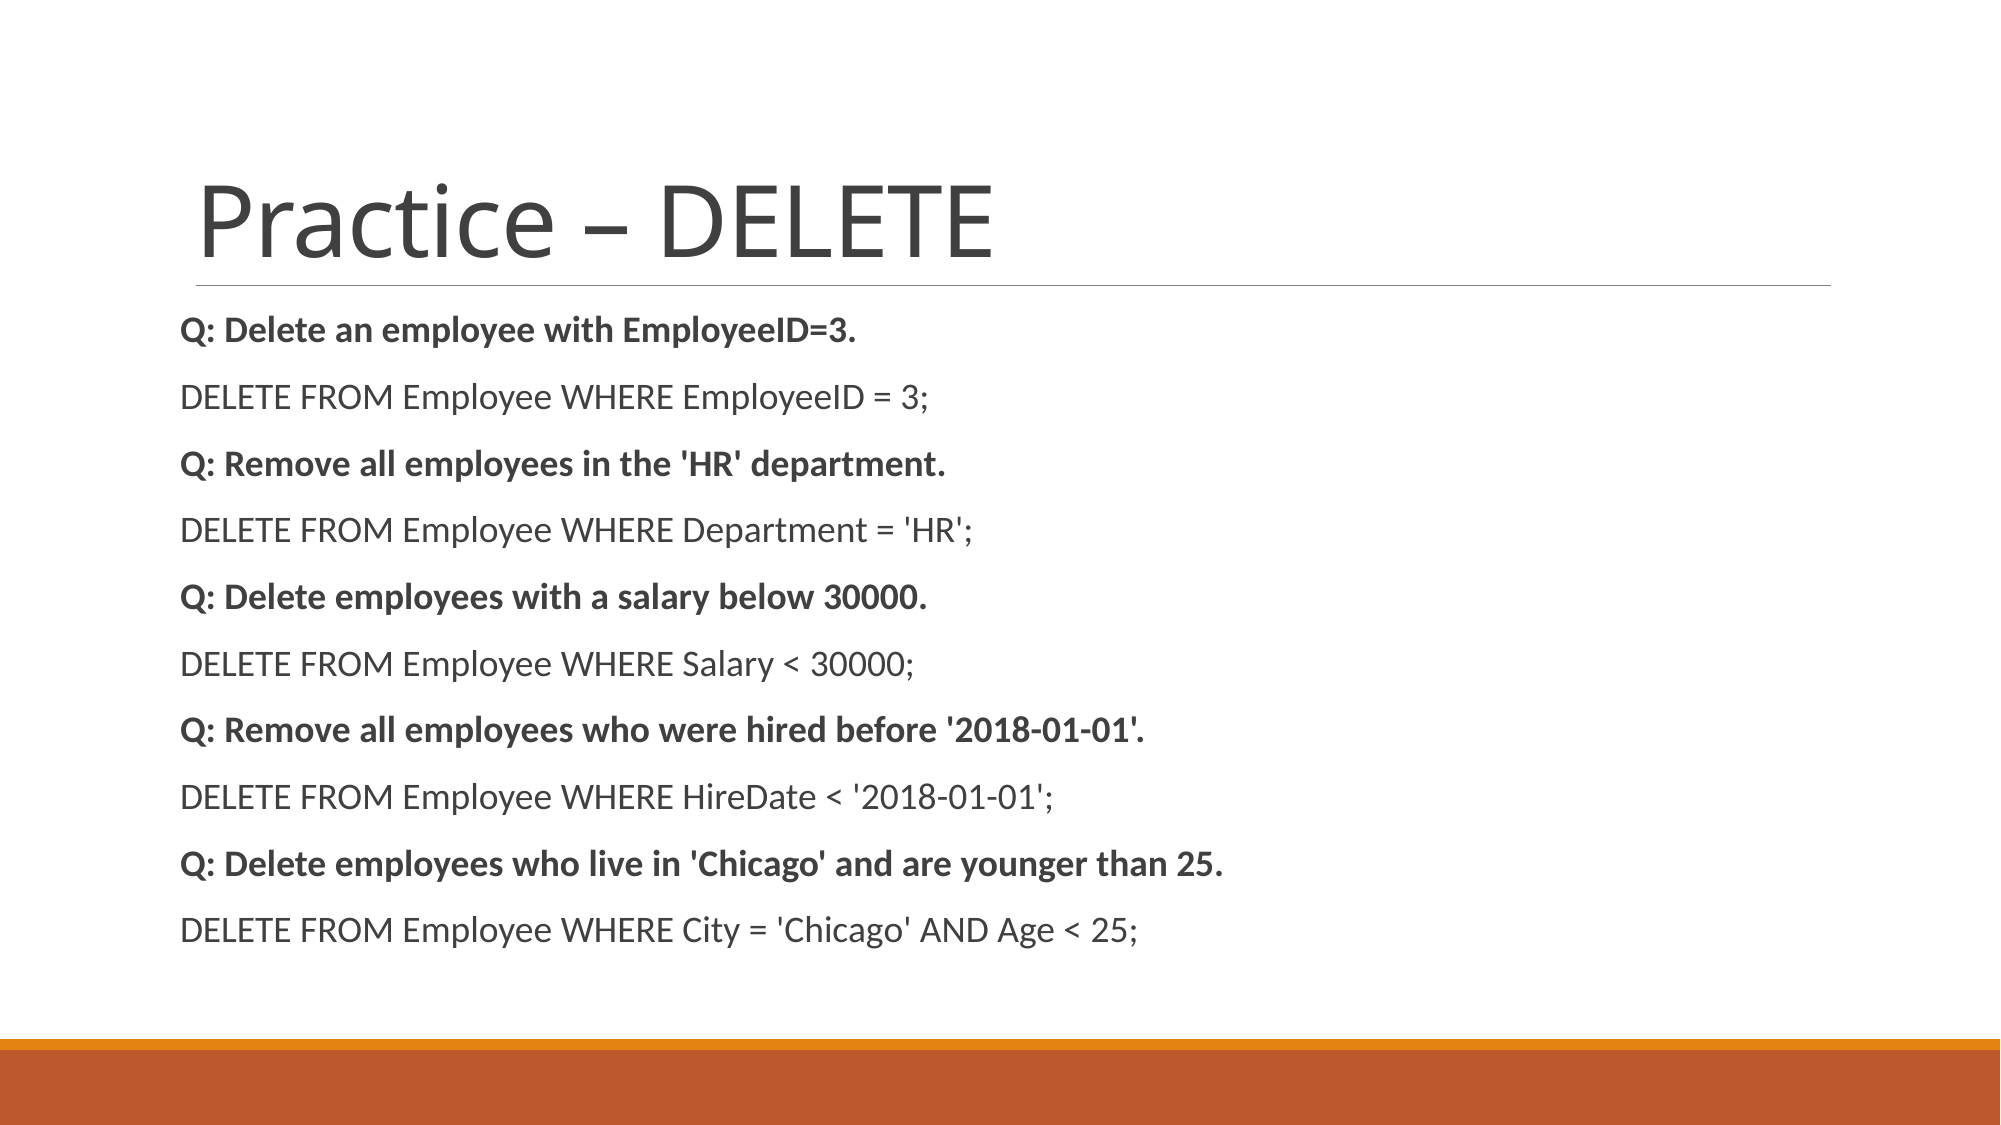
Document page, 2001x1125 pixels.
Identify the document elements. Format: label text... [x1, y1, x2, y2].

list Q: Delete an employee with EmployeeID=3. DELETE FROM Employee WHERE EmployeeID = 3; Q: Remove all employees in the 'HR' department. DELETE FROM Employee WHERE Department = 'HR'; Q: Delete employees with a salary below 30000. DELETE FROM Employee WHERE Salary < 30000; Q: Remove all employees who were hired before '2018-01-01'. DELETE FROM Employee WHERE HireDate < '2018-01-01'; Q: Delete employees who live in 'Chicago' and are younger than 25. DELETE FROM Employee WHERE City = 'Chicago' AND Age < 25; [180, 302, 1830, 963]
title Practice – DELETE [180, 47, 1830, 285]
